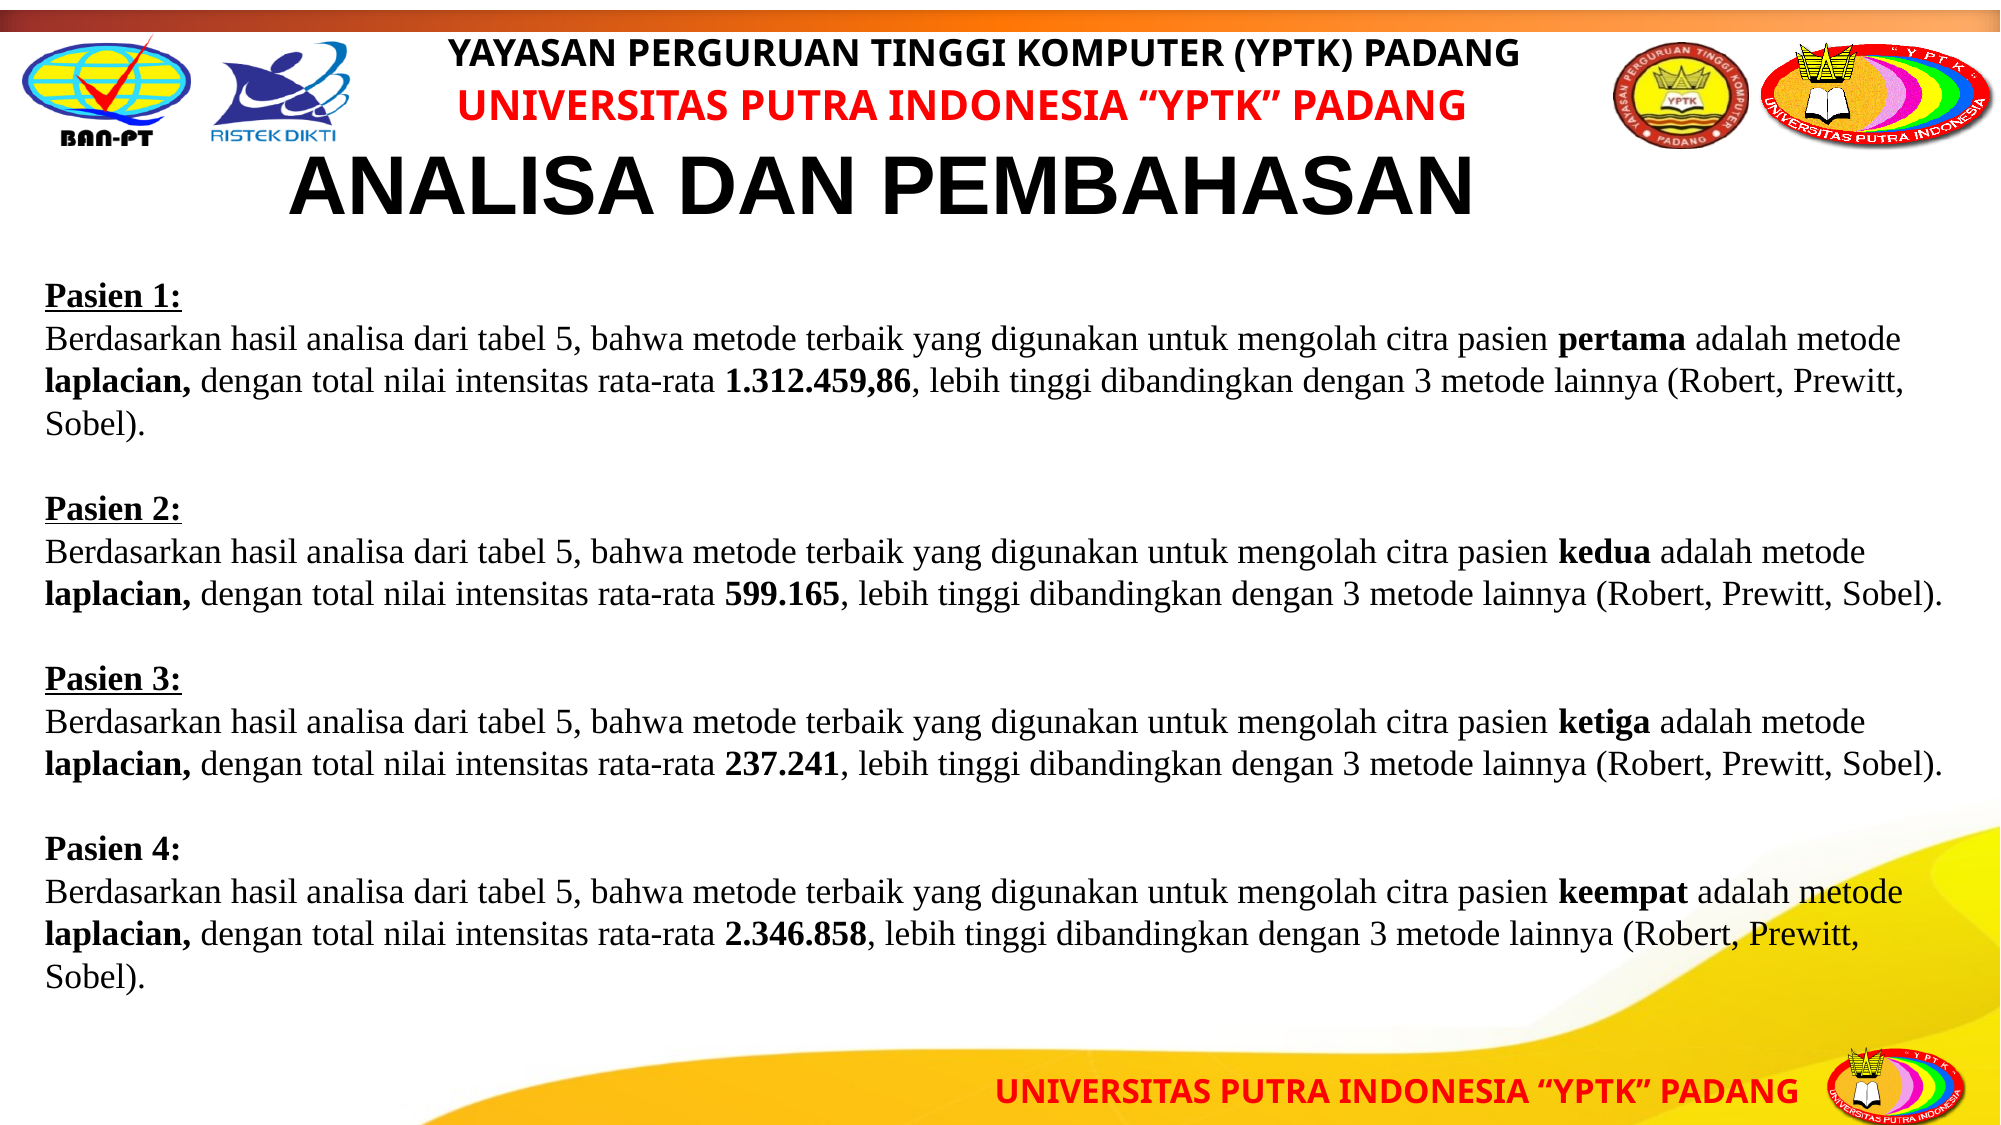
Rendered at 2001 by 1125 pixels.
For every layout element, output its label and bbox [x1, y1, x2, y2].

text_box [0, 10, 2000, 1125]
